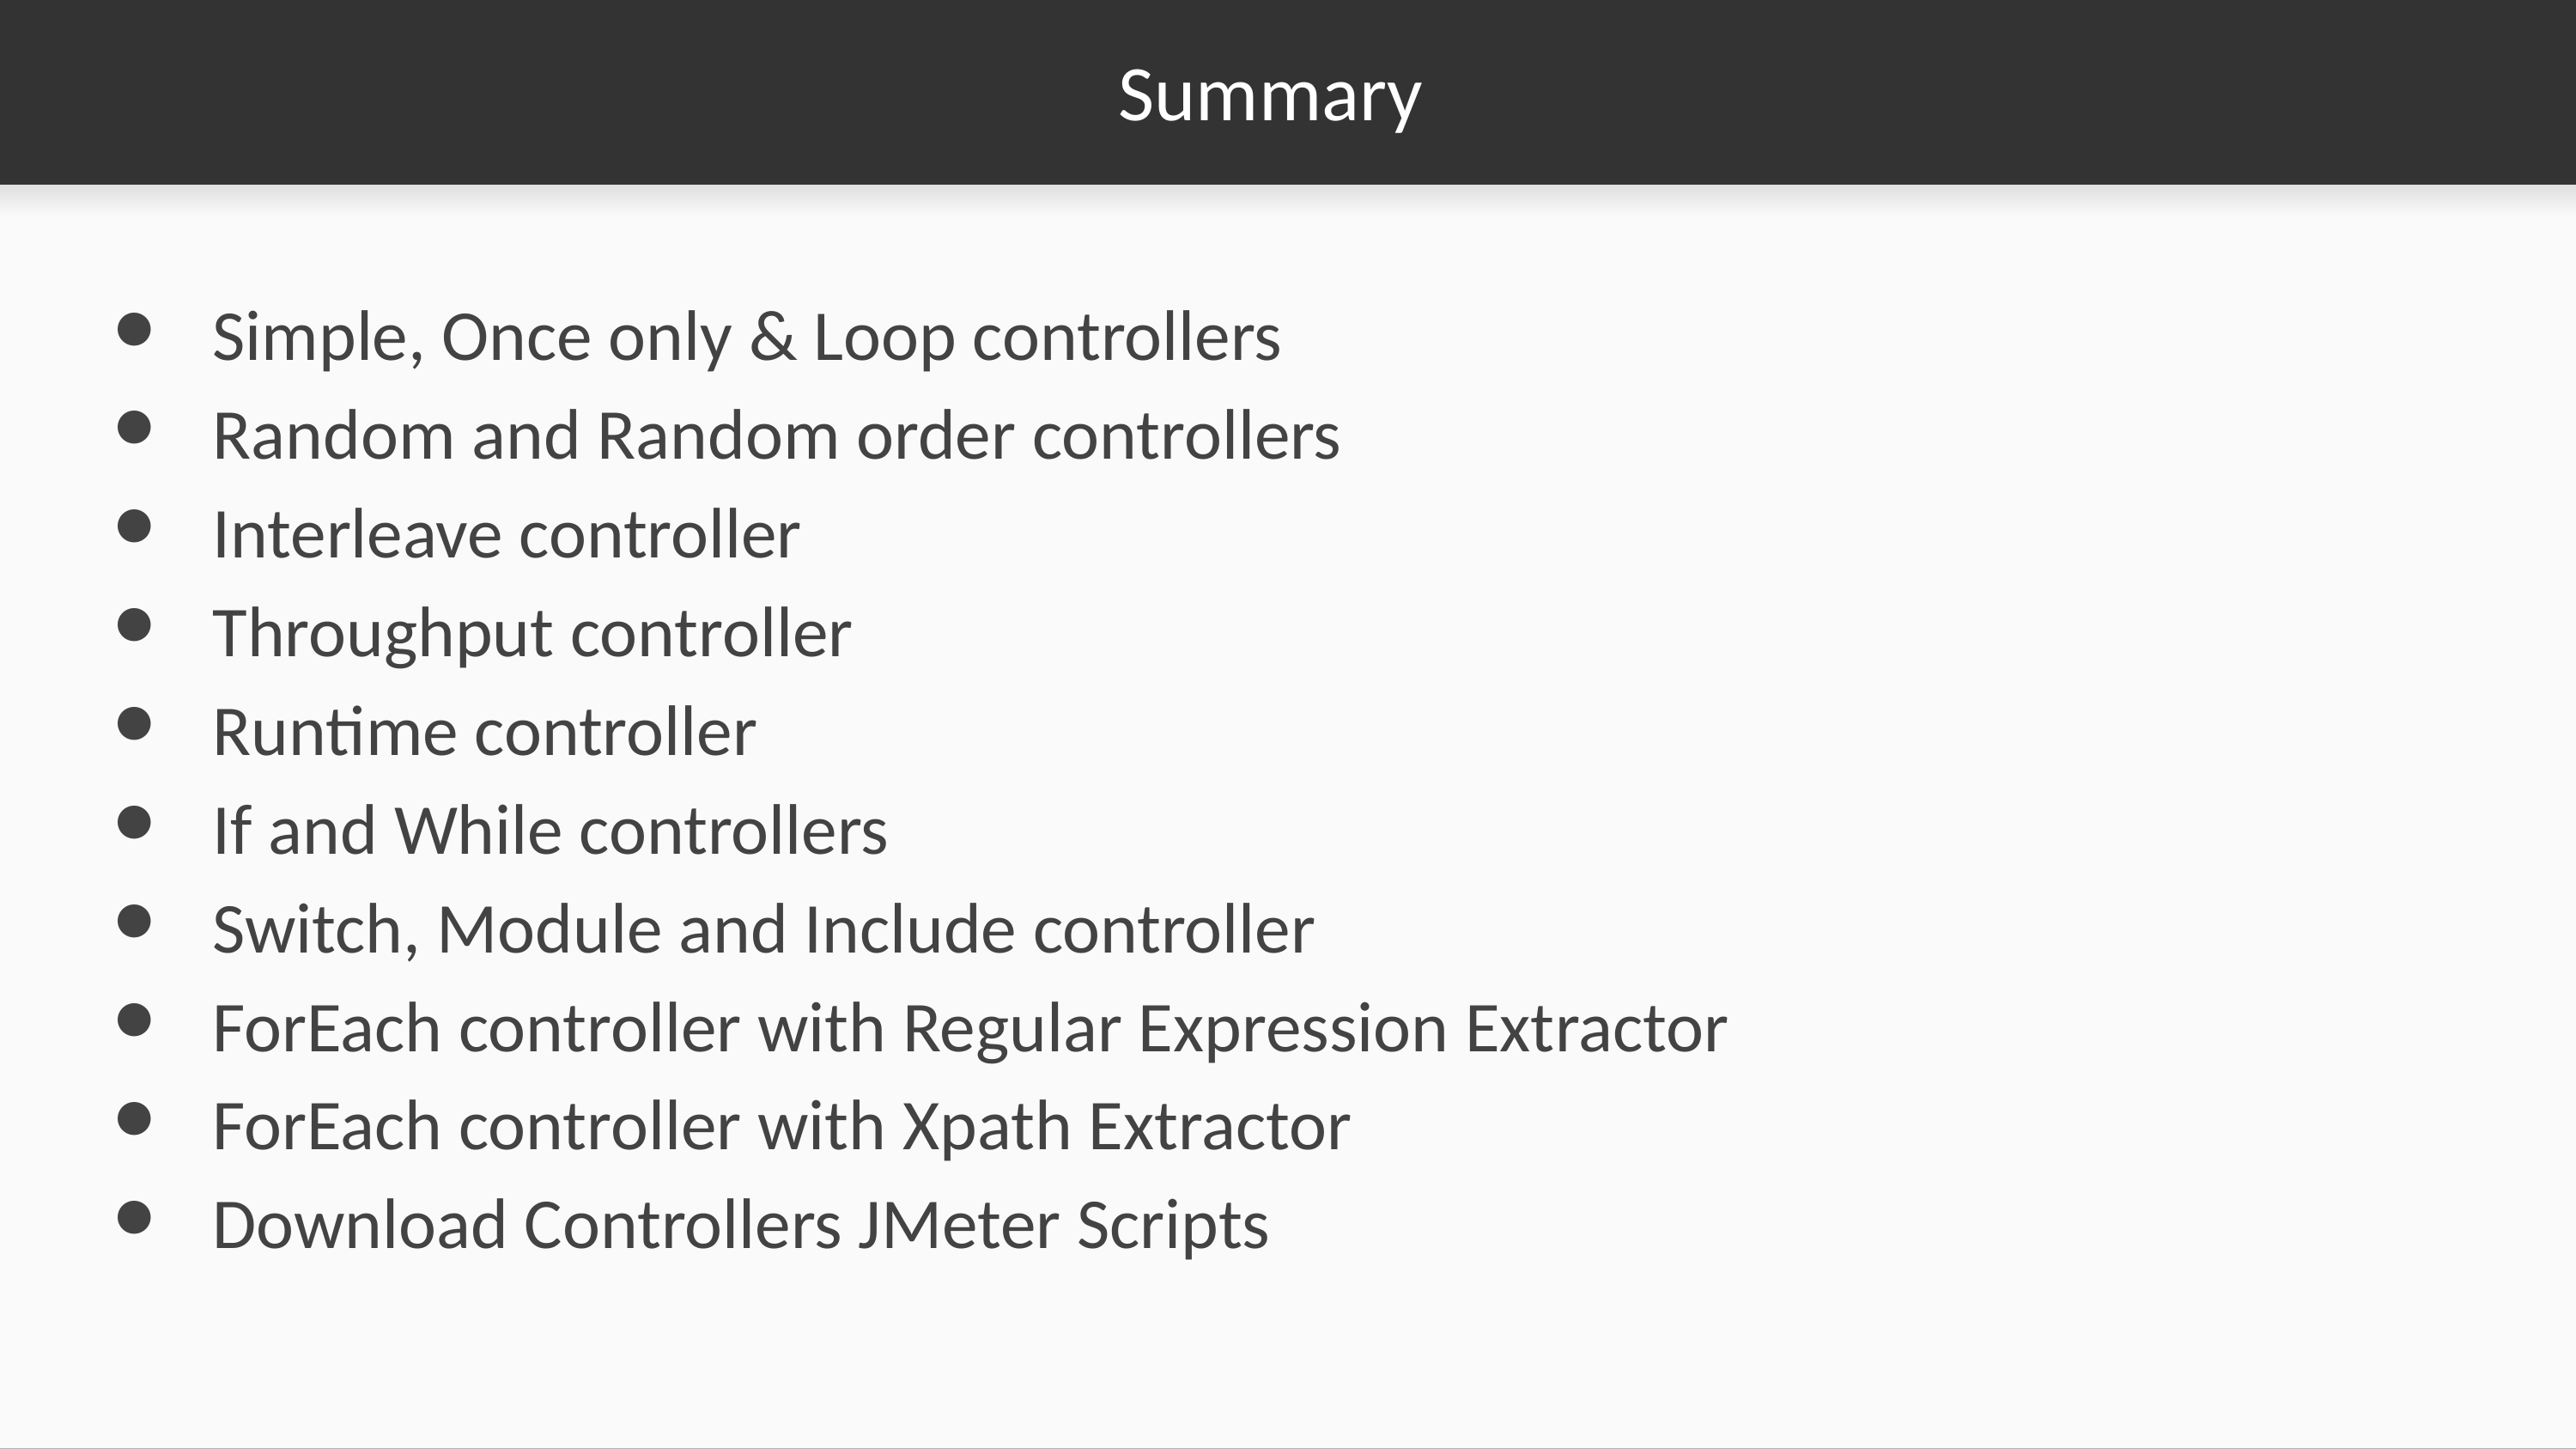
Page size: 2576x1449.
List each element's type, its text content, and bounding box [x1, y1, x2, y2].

list Simple, Once only & Loop controllers Random and Random order controllers Interleave controller Throughput controller Runtime controller If and While controllers Switch, Module and Include controller ForEach controller with Regular Expression Extractor ForEach controller with Xpath Extractor Download Controllers JMeter Scripts [58, 250, 2515, 1384]
title Summary [27, 4, 2515, 174]
